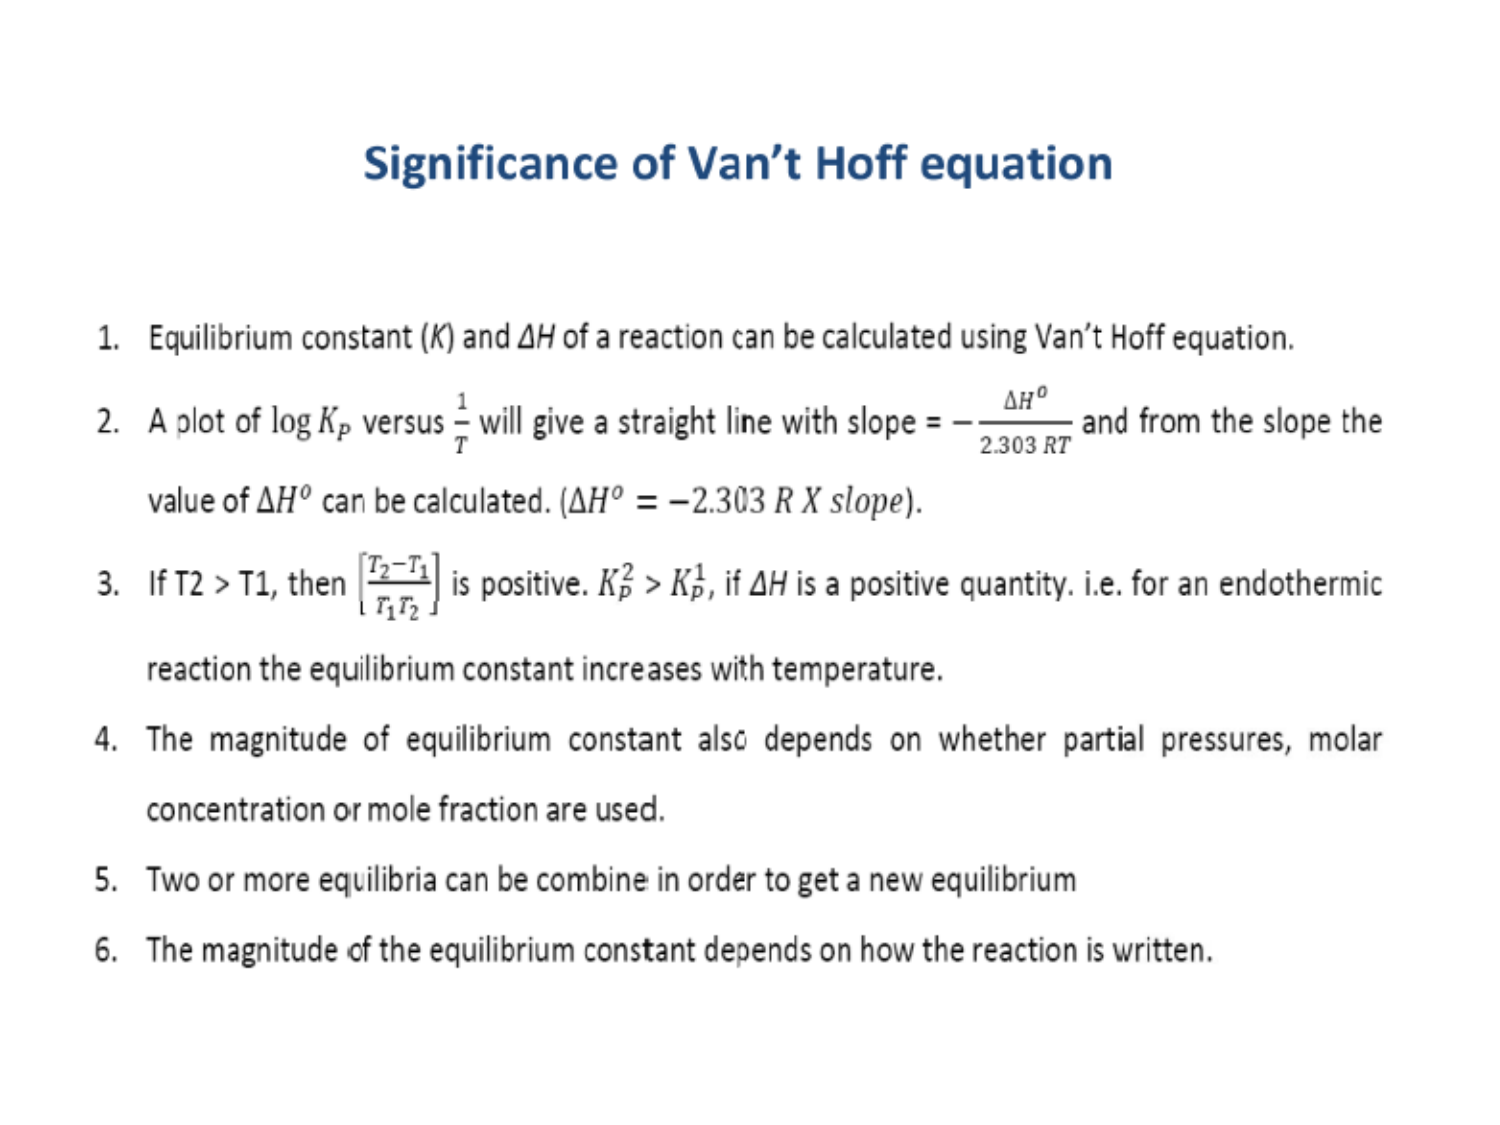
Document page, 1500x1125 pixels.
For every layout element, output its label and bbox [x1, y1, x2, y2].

picture [58, 69, 1430, 1047]
